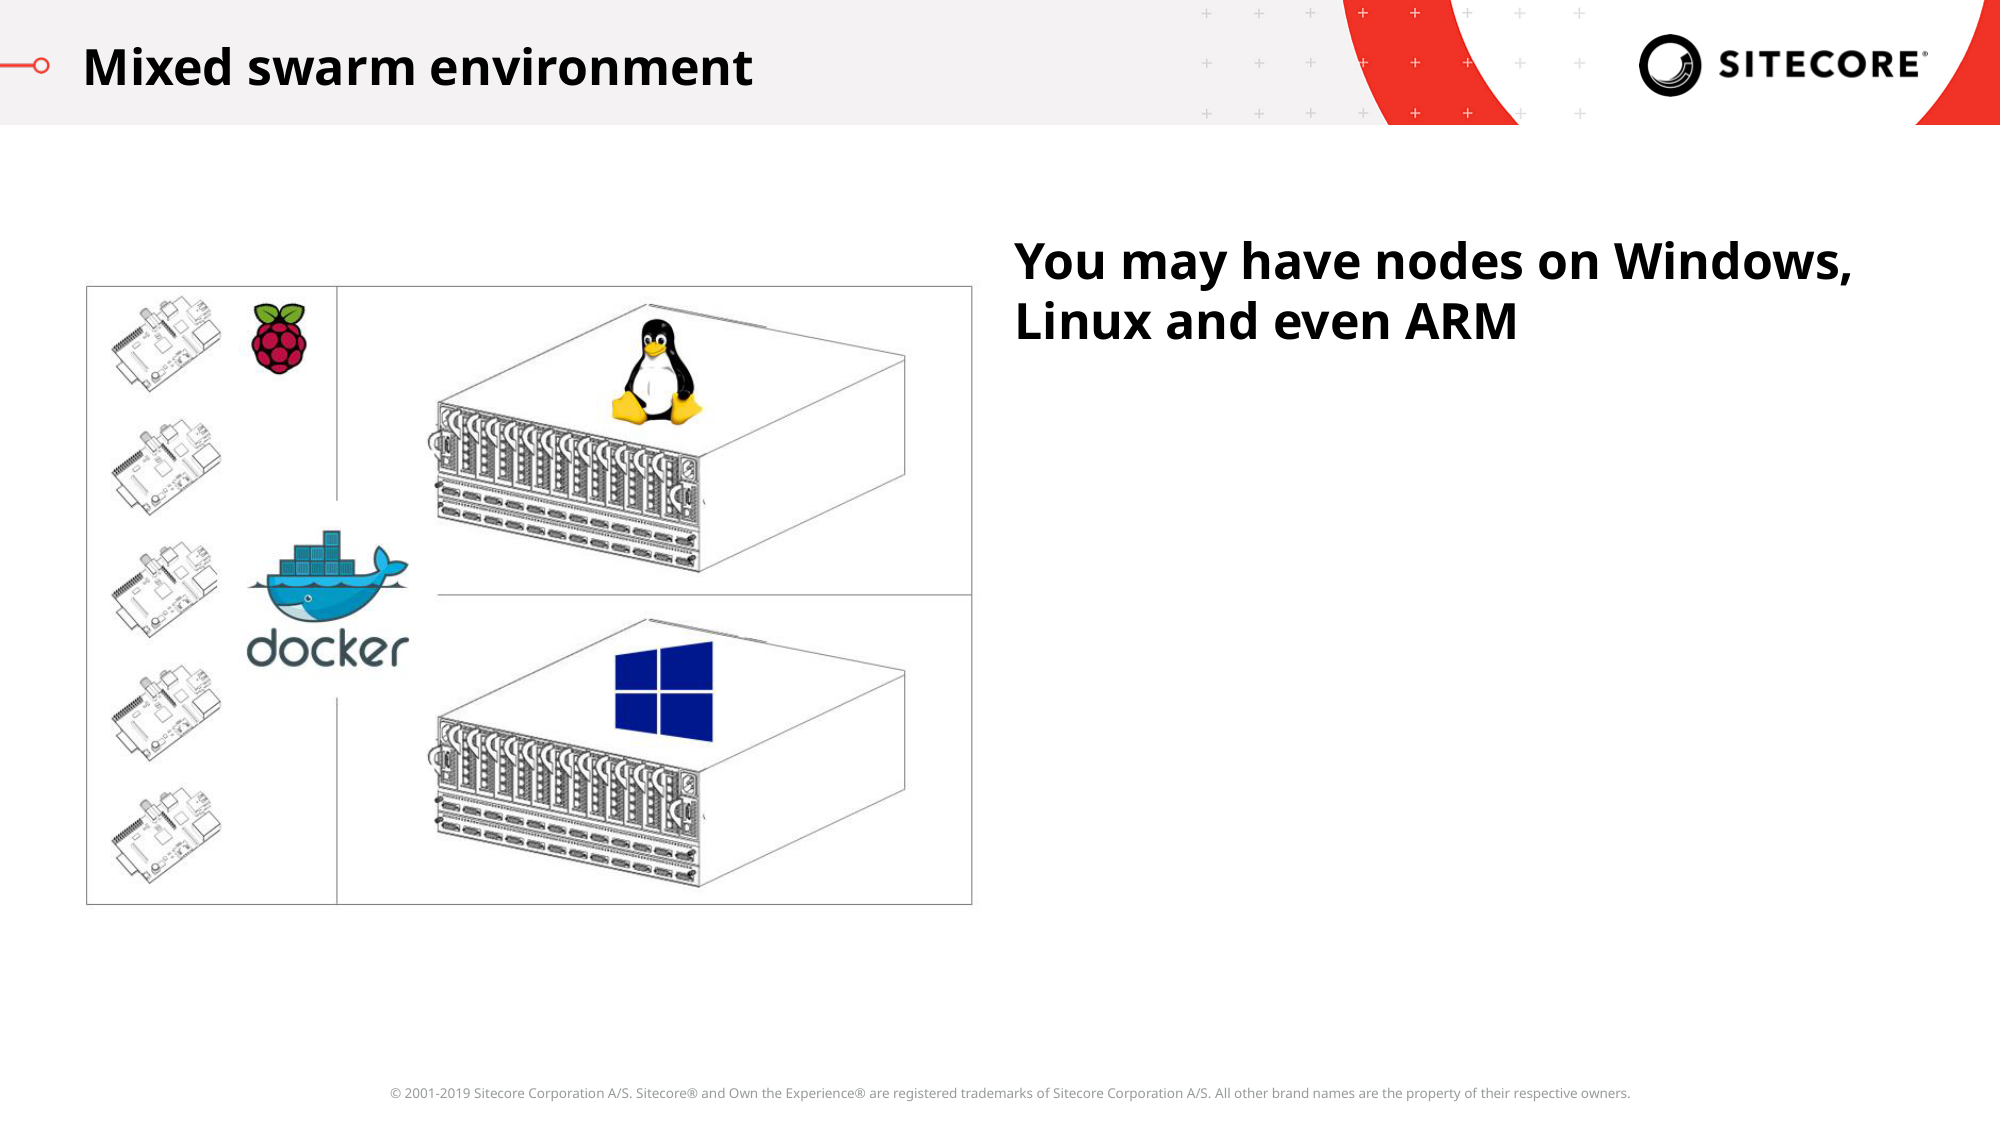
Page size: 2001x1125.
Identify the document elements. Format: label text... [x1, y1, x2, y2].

picture [68, 271, 1014, 920]
list You may have nodes on Windows, Linux and even ARM [999, 221, 1914, 1004]
picture [0, 0, 2000, 125]
list Mixed swarm environment [68, 34, 1307, 101]
